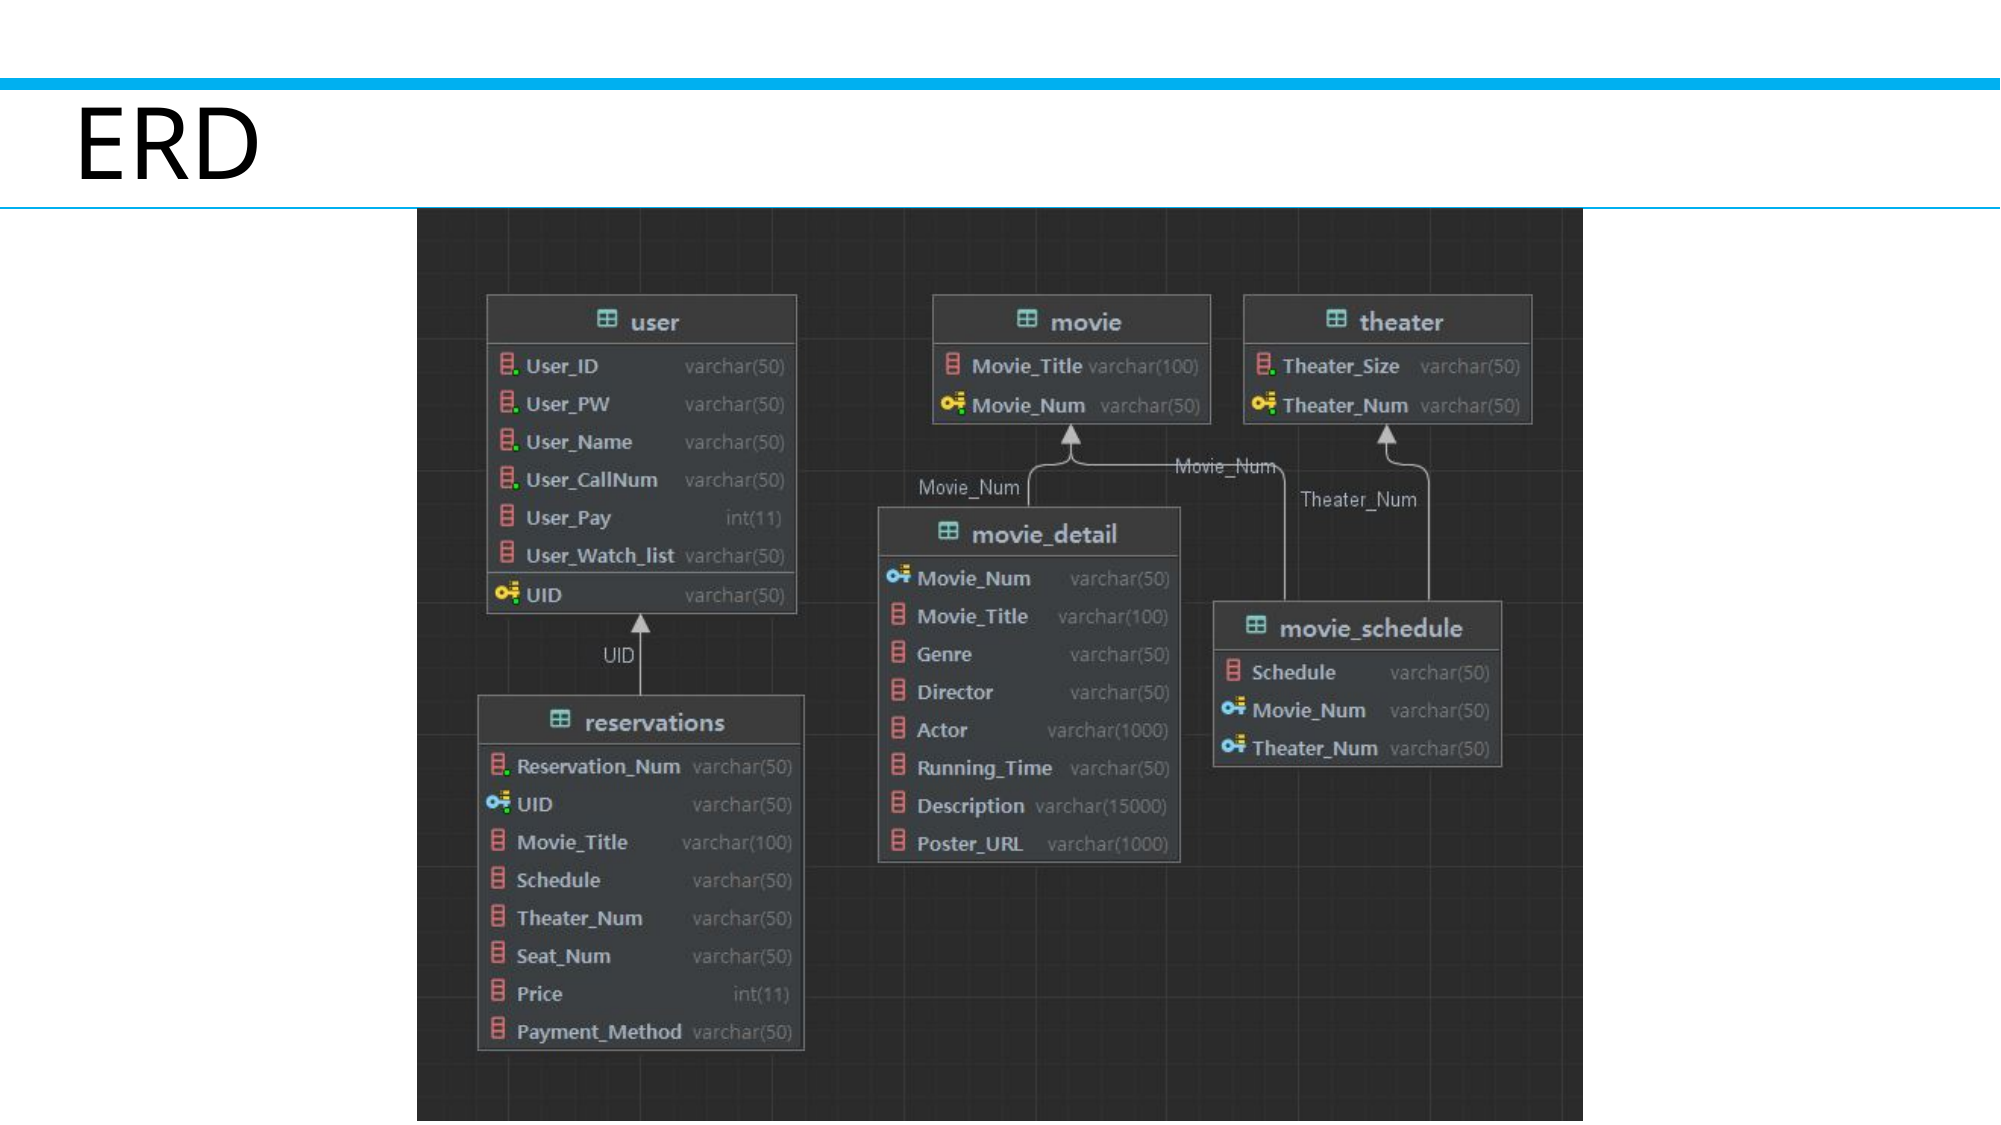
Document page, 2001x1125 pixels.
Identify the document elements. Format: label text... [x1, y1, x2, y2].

text_box ERD [57, 72, 279, 207]
picture [417, 209, 1583, 1121]
